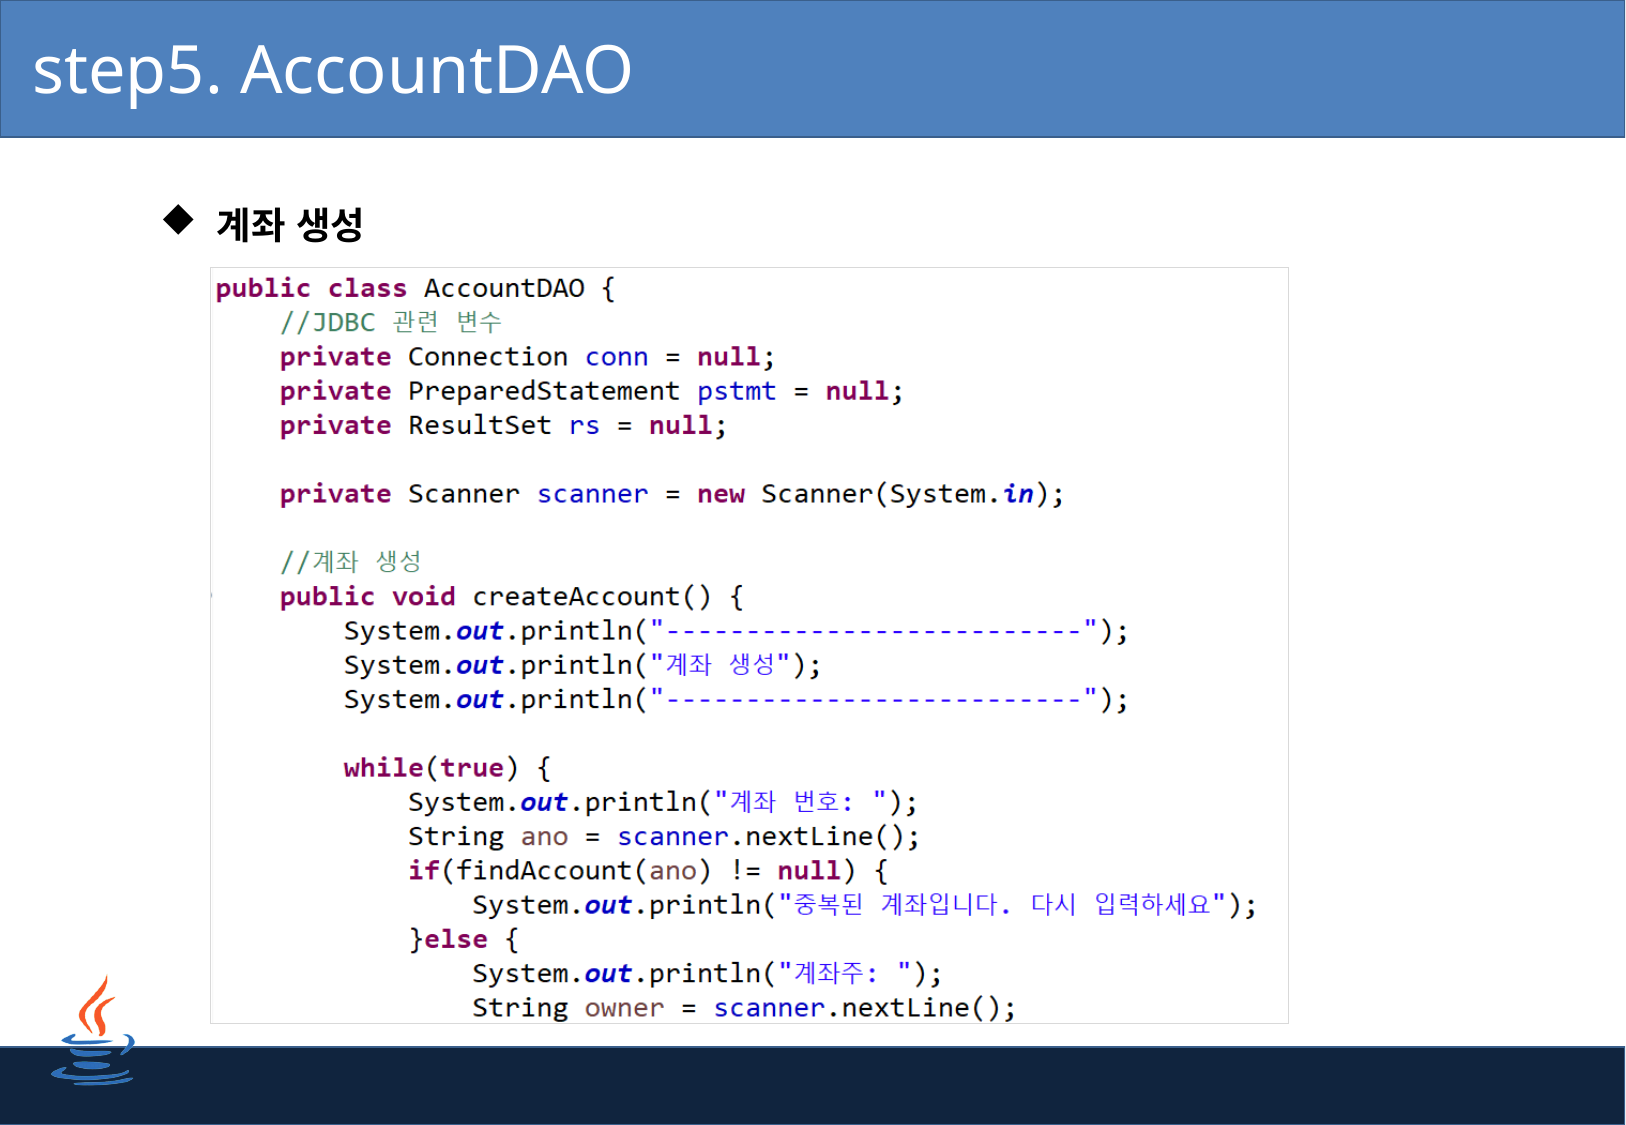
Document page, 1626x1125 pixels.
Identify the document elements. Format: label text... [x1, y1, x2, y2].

picture [209, 266, 1290, 1025]
text_box 계좌 생성 [144, 172, 1049, 256]
title step5. AccountDAO [0, 0, 1179, 138]
picture [38, 973, 151, 1086]
